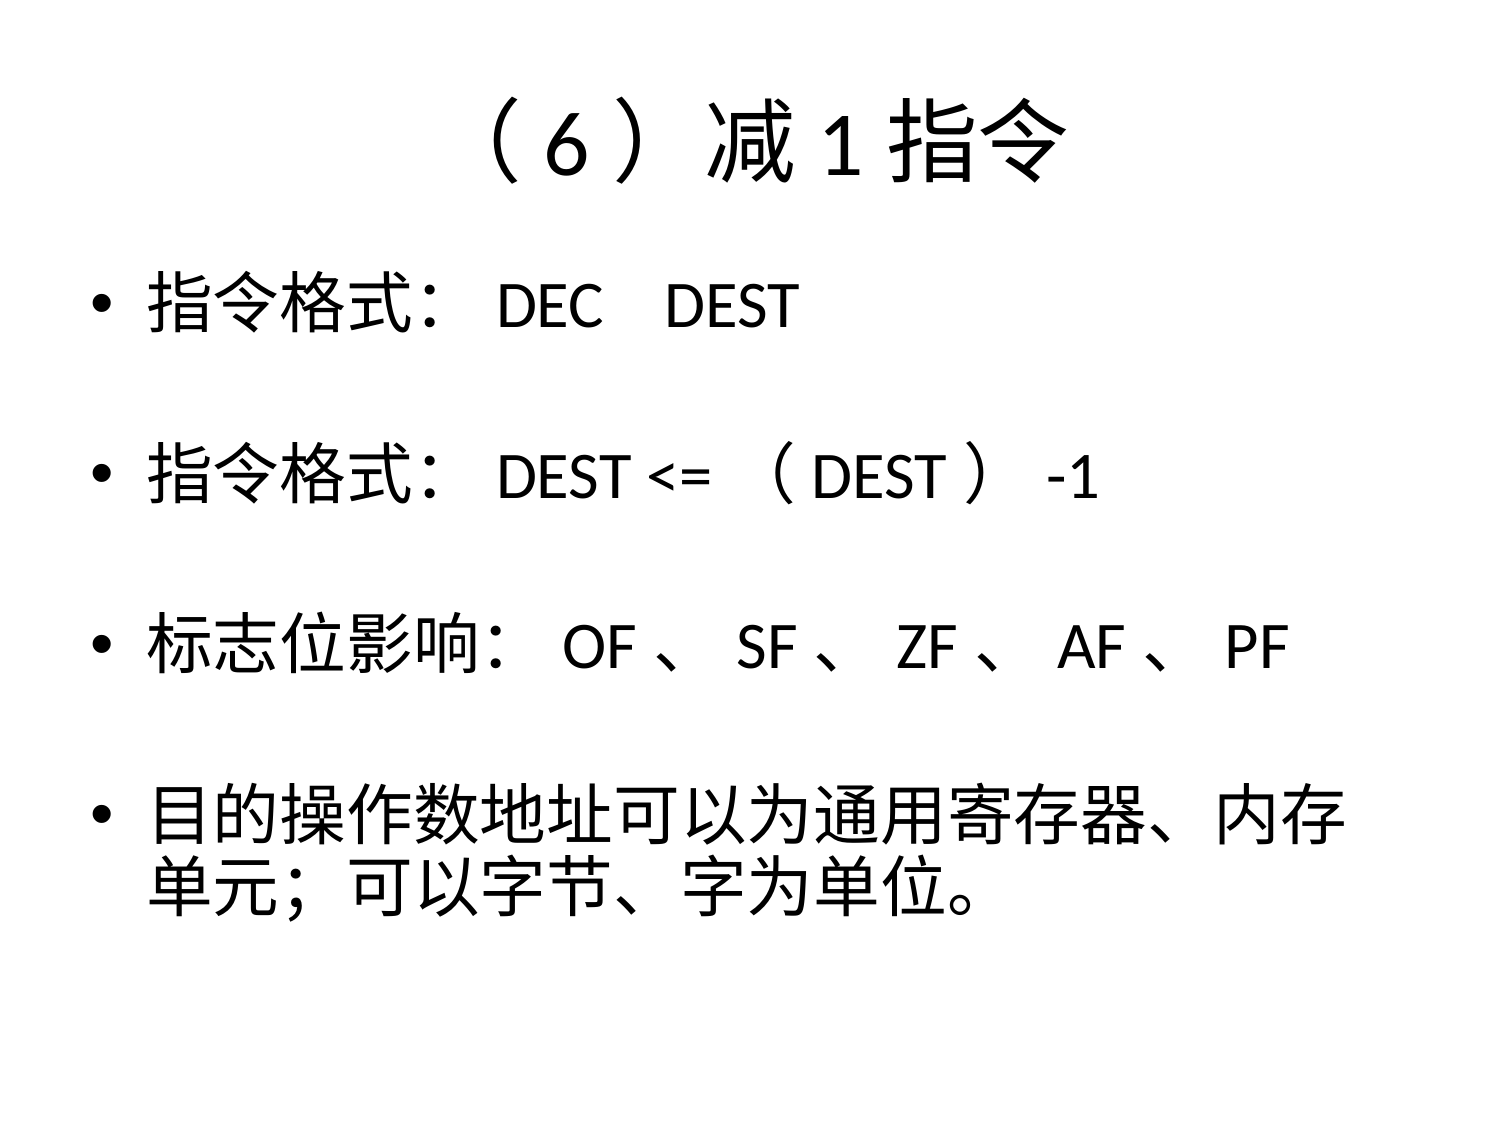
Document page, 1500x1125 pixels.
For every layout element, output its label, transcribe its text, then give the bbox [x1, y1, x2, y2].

title （6）减1指令 [75, 45, 1425, 233]
list 指令格式：DEC DEST 指令格式：DEST <=（DEST）-1 标志位影响：OF、SF、ZF、AF、PF 目的操作数地址可以为通用寄存器、内存单元；可以字节、字为单位。 [75, 262, 1425, 1005]
